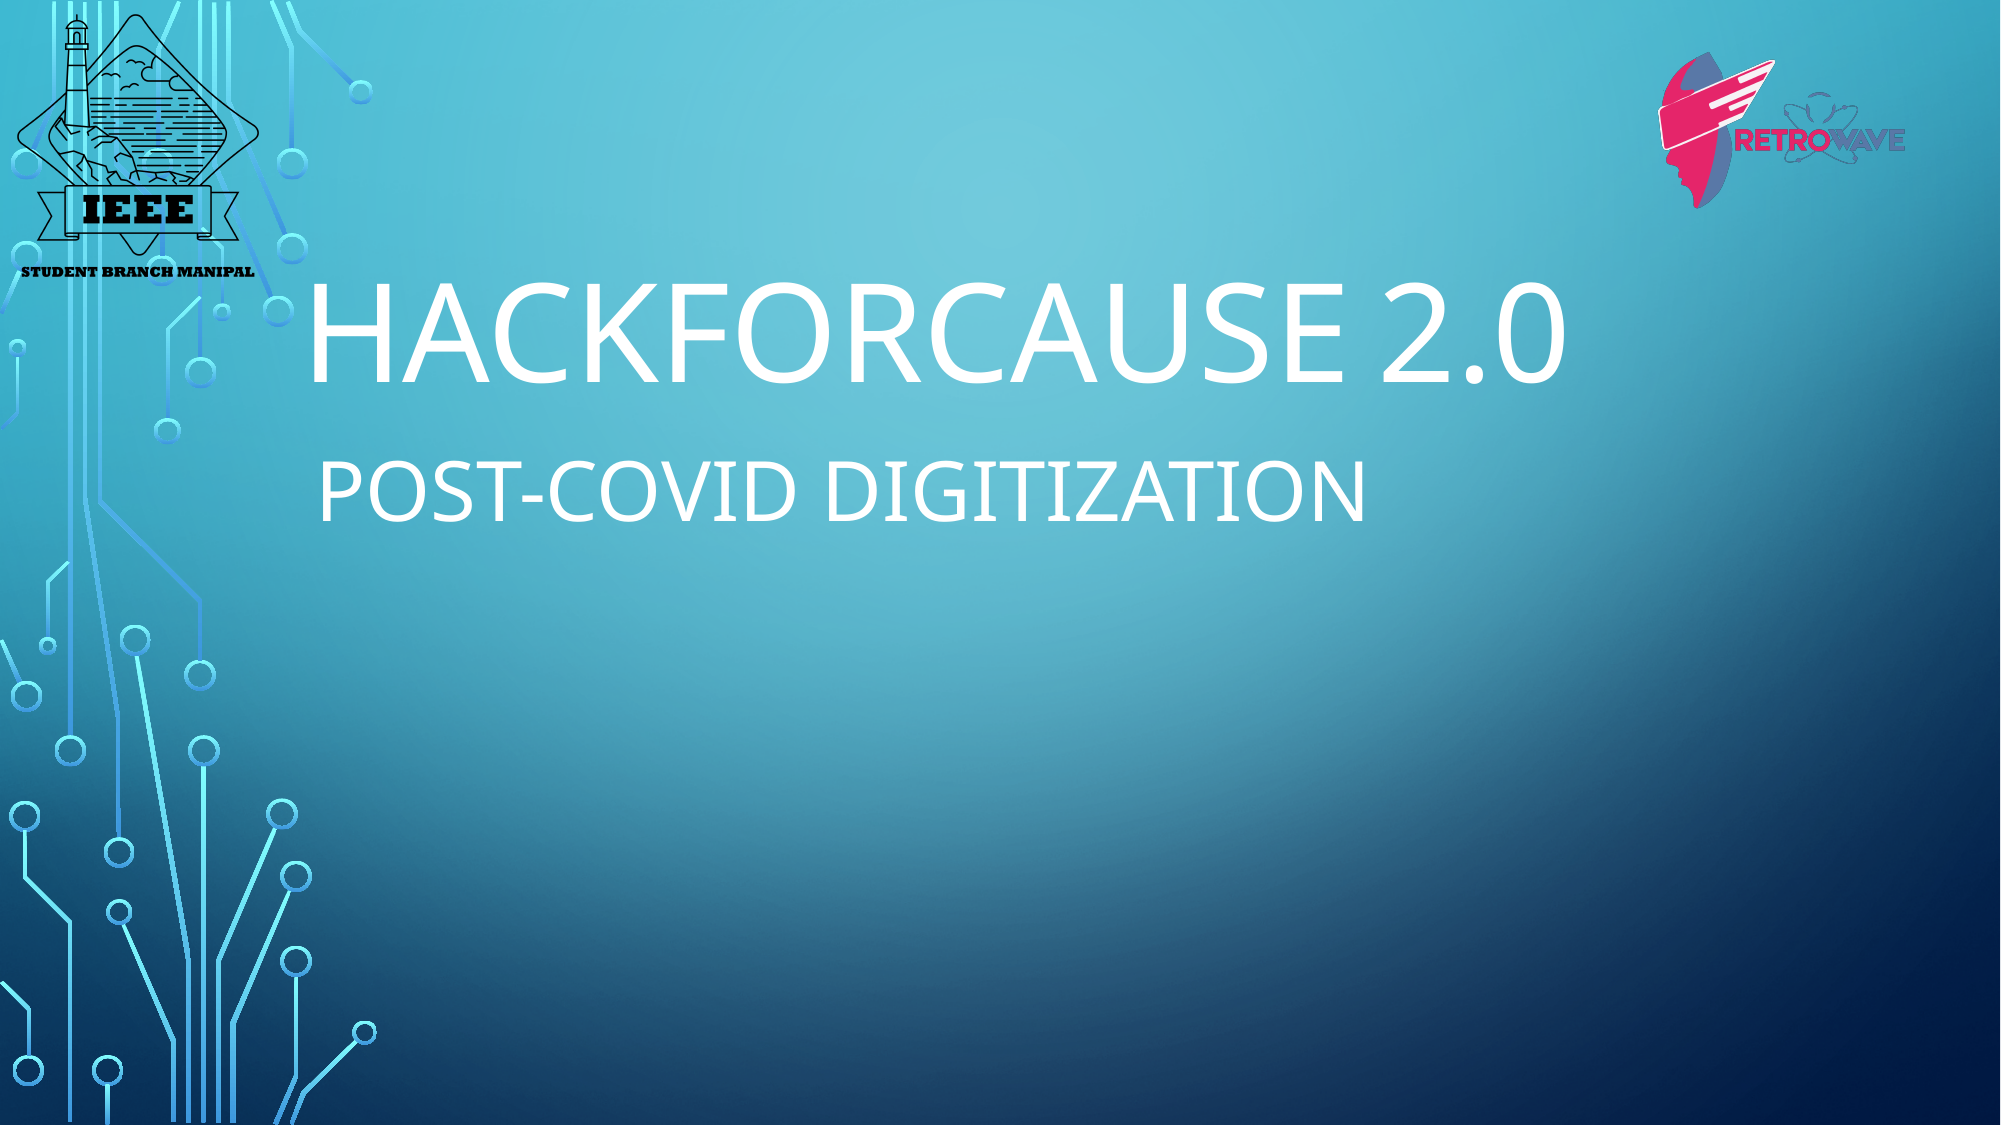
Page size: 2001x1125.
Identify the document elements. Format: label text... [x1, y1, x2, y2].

title HACKFORCAUSE 2.0 [286, 178, 1842, 420]
subtitle POST-COVID DIGITIZATION [300, 410, 1575, 652]
picture [0, 0, 299, 306]
picture [1594, 0, 1974, 324]
